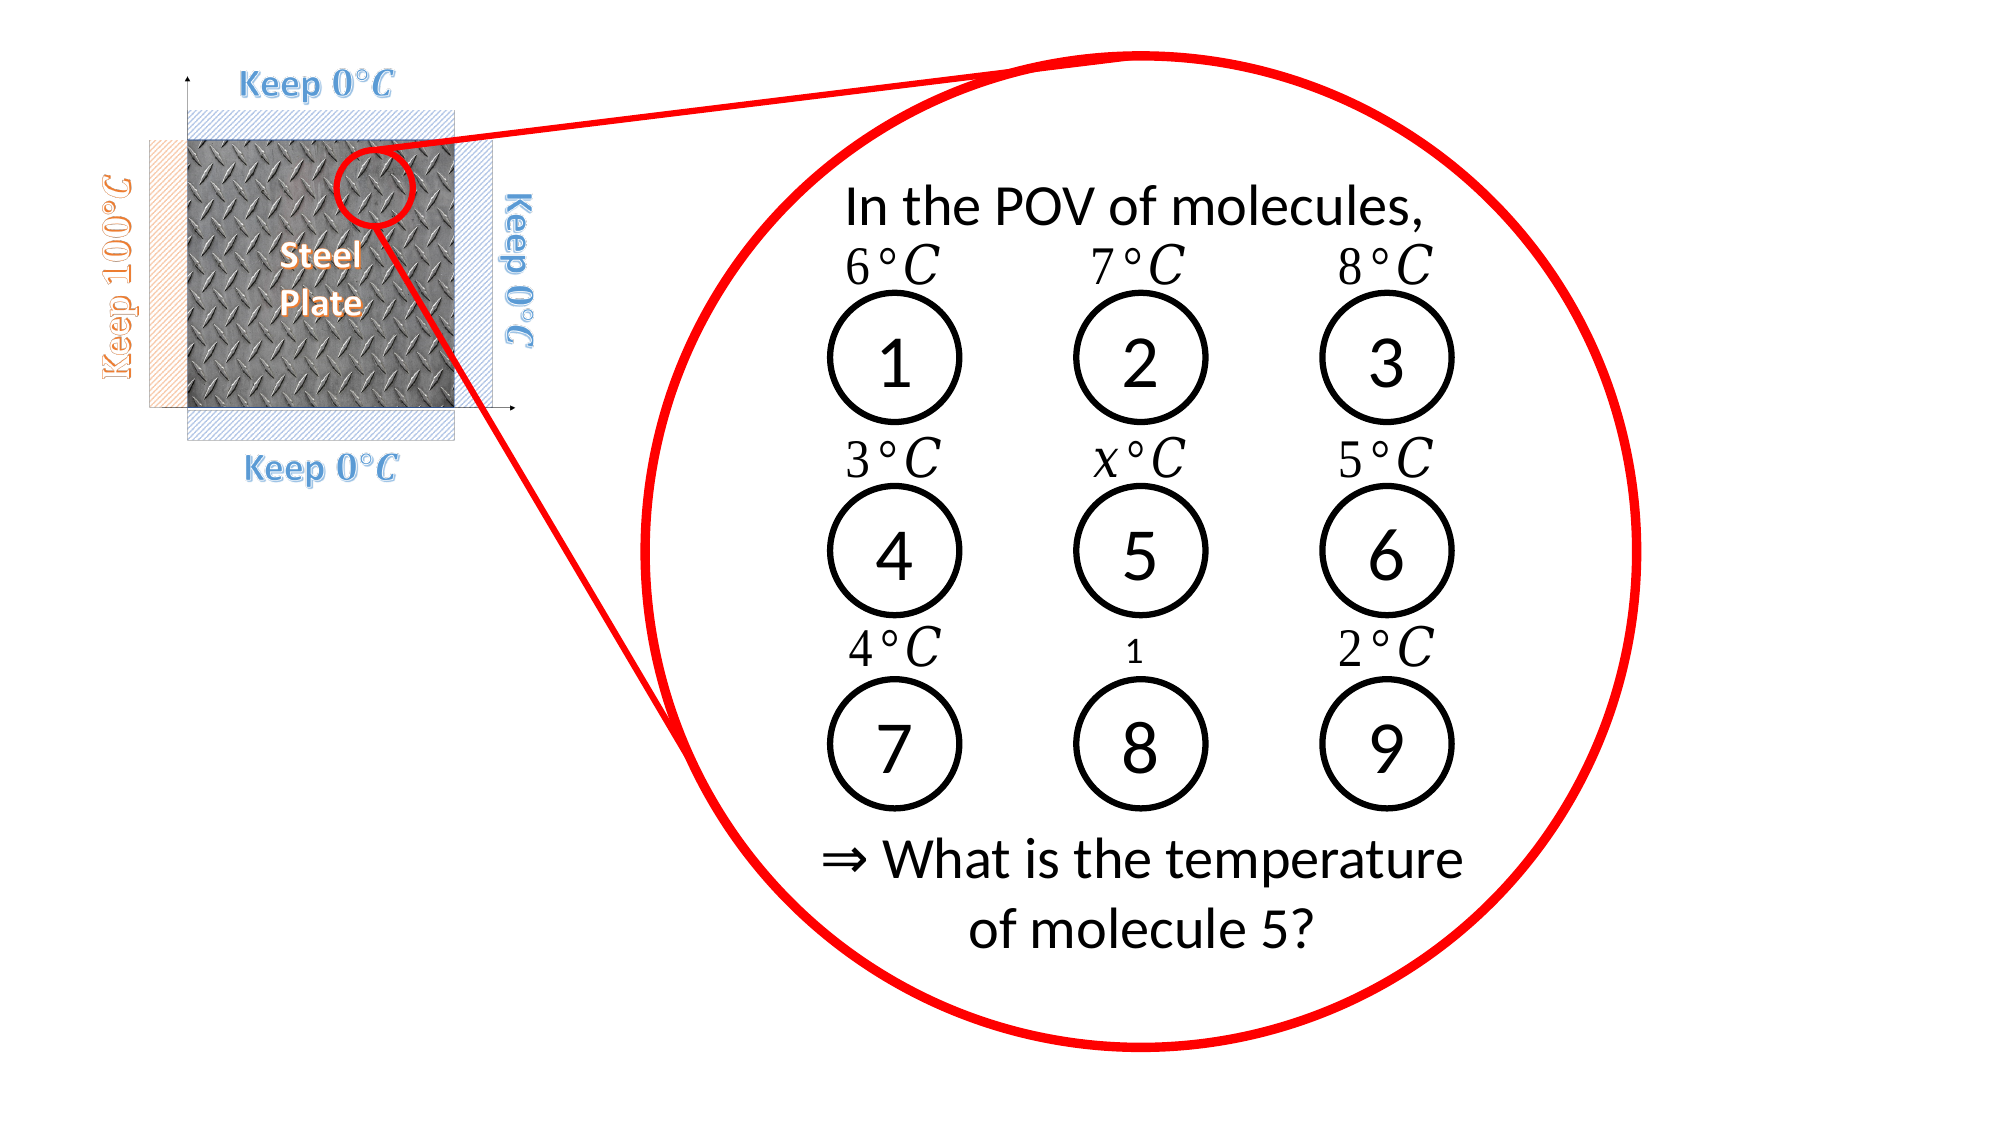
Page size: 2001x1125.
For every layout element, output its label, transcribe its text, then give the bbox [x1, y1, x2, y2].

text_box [374, 55, 1141, 150]
text_box In the POV of molecules, [829, 159, 1440, 245]
text_box [698, 164, 886, 918]
picture [88, 55, 547, 494]
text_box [374, 226, 700, 776]
text_box ⇒ What is the temperature of molecule 5? [805, 812, 1480, 968]
text_box [869, 968, 1412, 1049]
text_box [830, 236, 1452, 809]
text_box [836, 54, 1638, 915]
